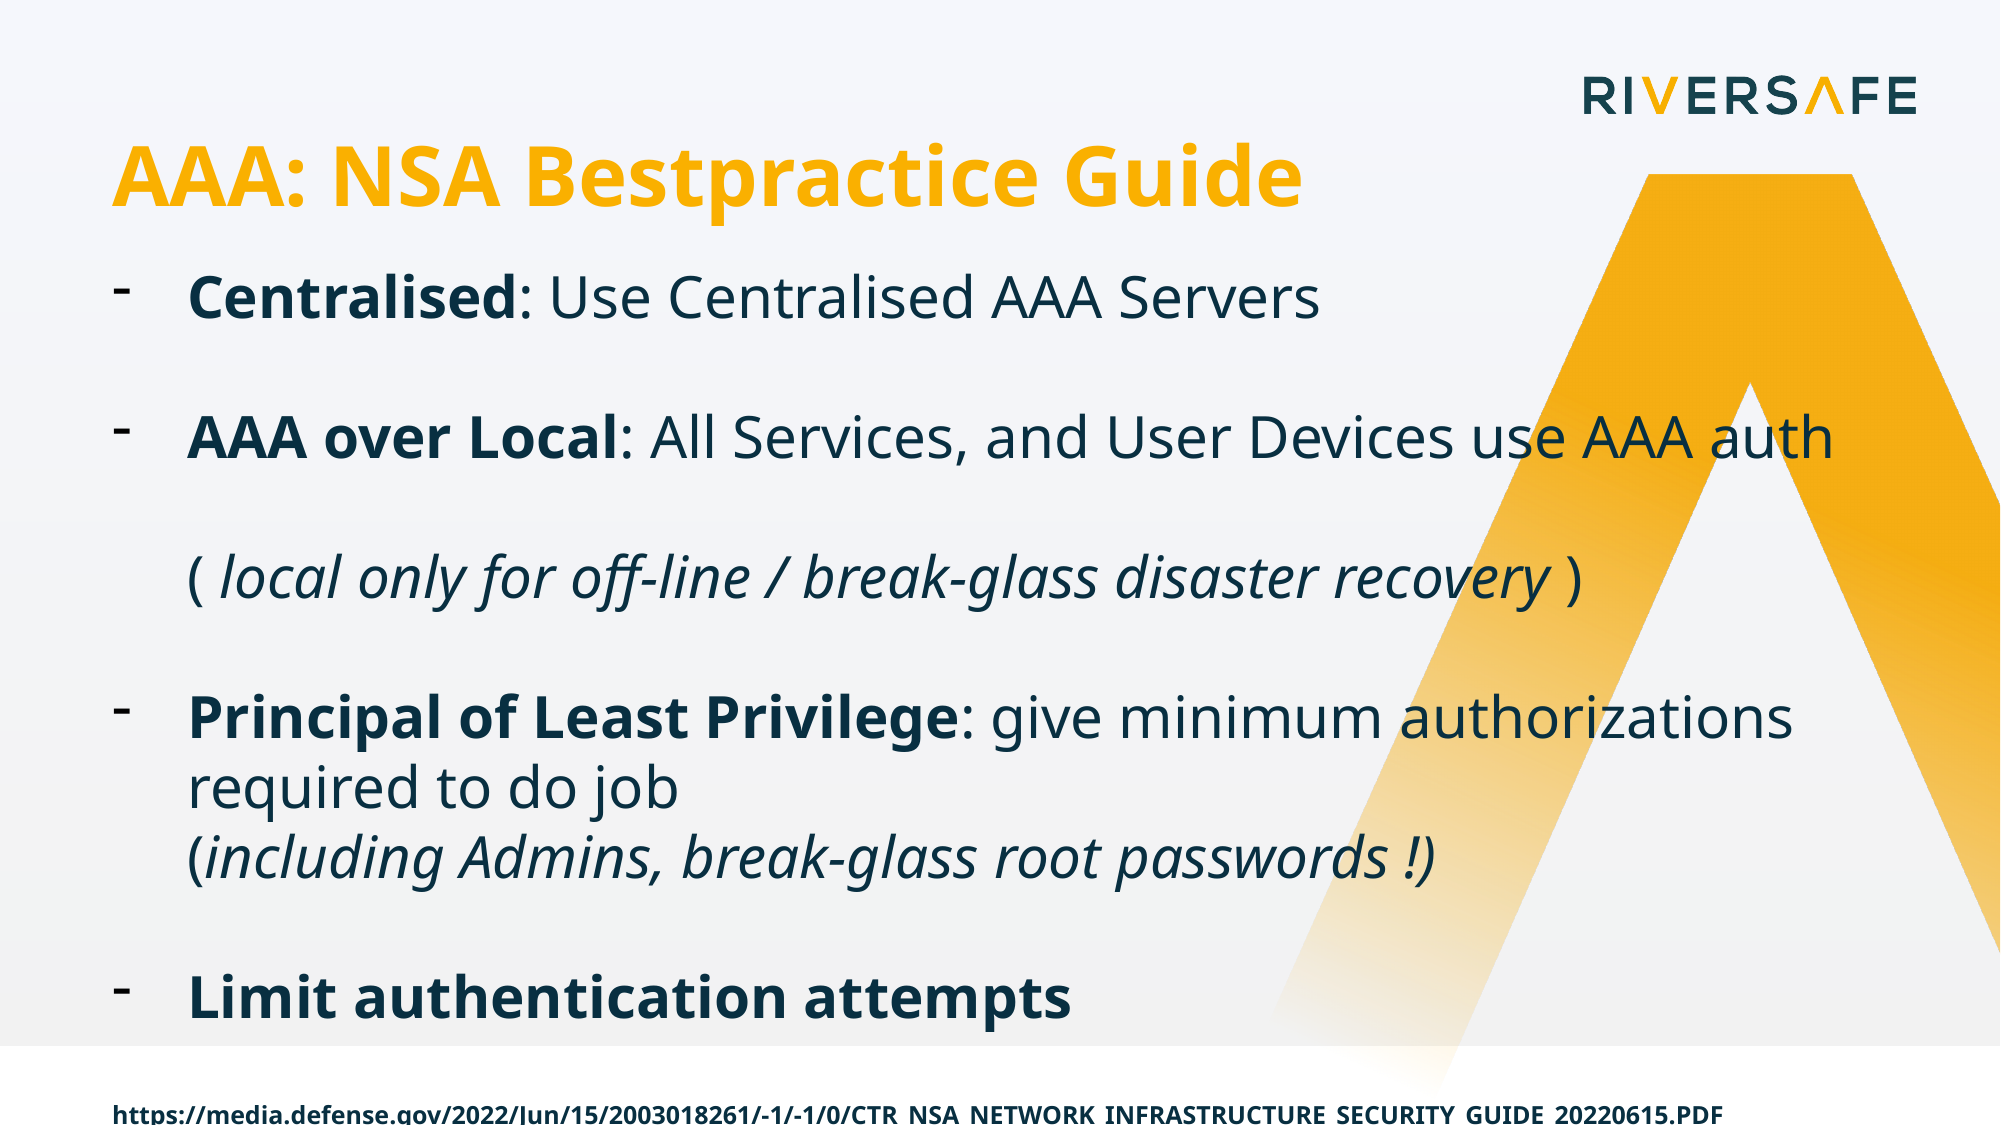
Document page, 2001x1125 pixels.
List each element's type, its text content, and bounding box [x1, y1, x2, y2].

picture [1584, 75, 1916, 115]
text_box AAA: NSA Bestpractice Guide [97, 126, 1497, 207]
picture [1206, 174, 2001, 1125]
text_box Centralised: Use Centralised AAA Servers AAA over Local: All Services, and User Devices use AAA auth ( local only for off-line / break-glass disaster recovery ) Principal of Least Privilege: give minimum authorizations required to do job (including Admins, break-glass root passwords !) Limit authentication attempts https://media.defense.gov/2022/Jun/15/2003018261/-1/-1/0/CTR_NSA_NETWORK_INFRASTRUCTURE_SECURITY_GUIDE_20220615.PDF [97, 252, 1855, 382]
